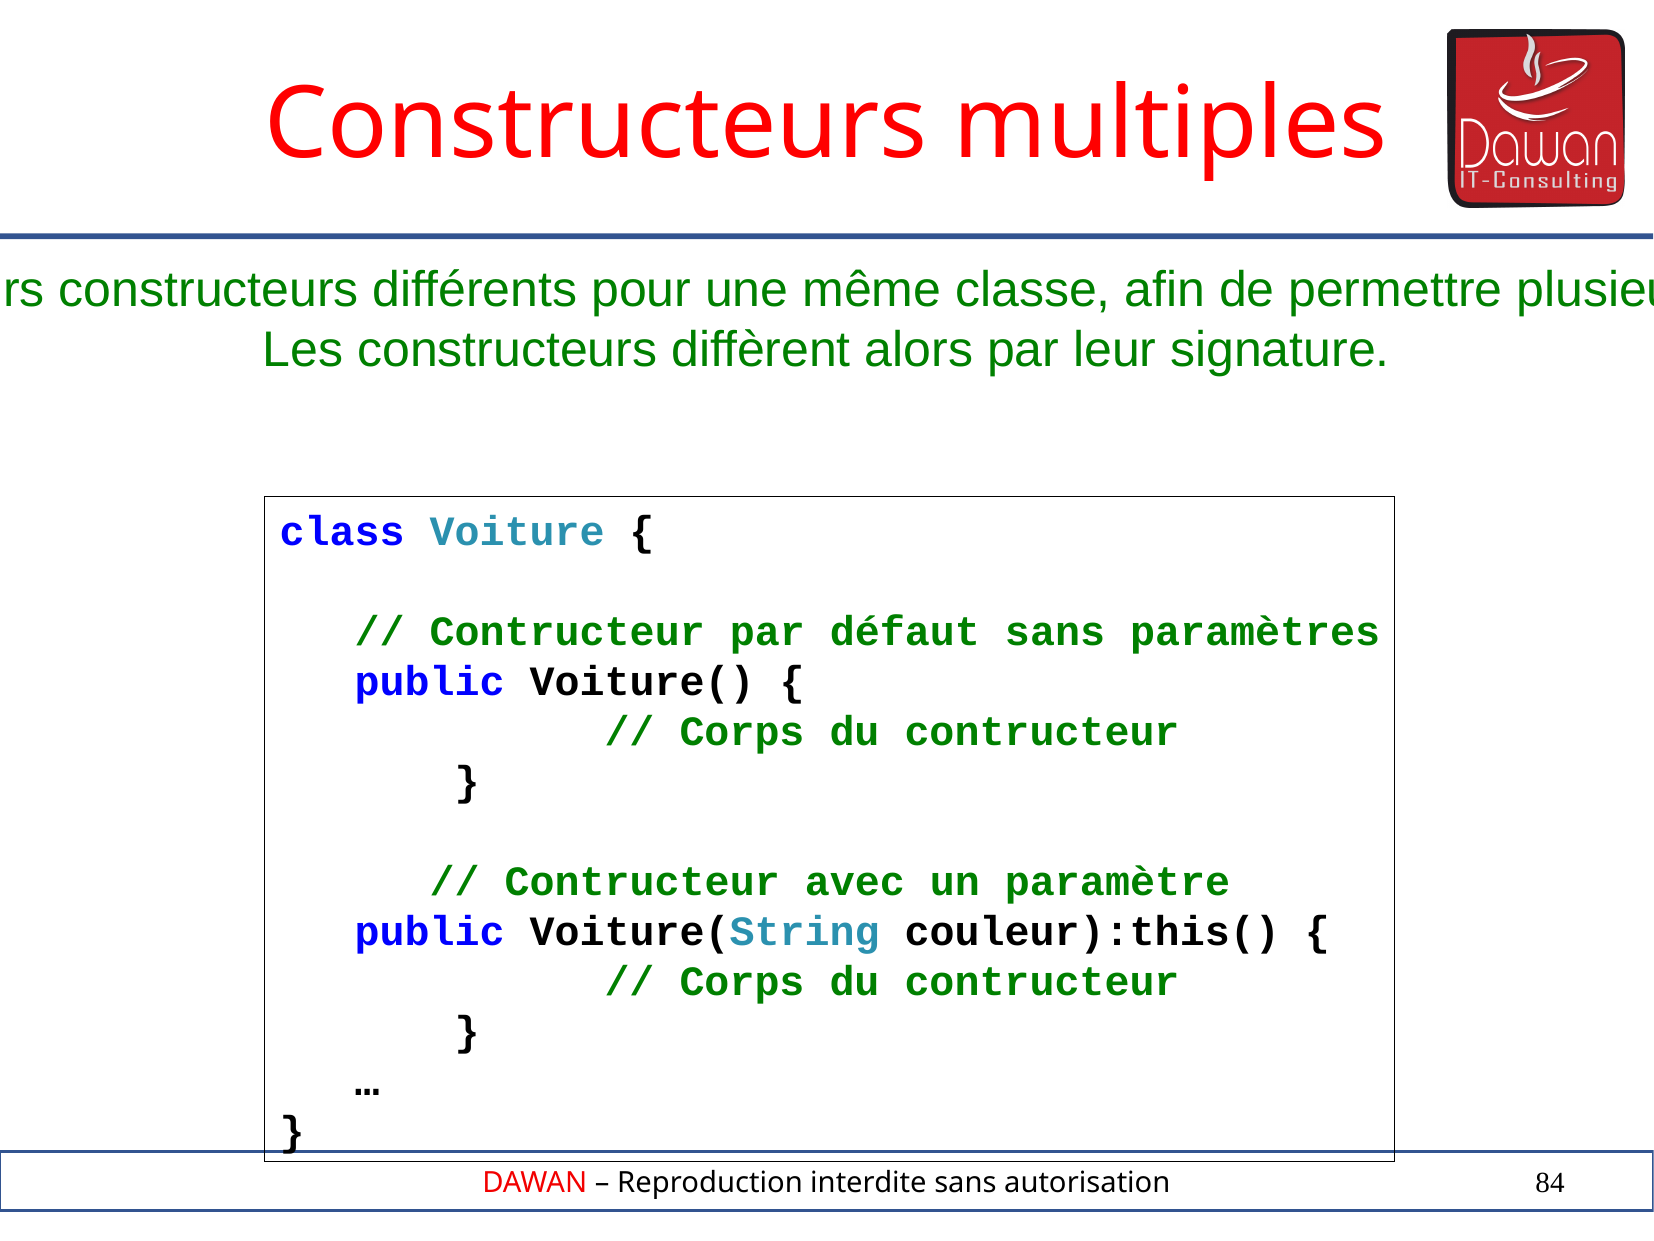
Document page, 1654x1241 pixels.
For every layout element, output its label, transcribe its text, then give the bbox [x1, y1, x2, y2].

slide_number 84 [1185, 1163, 1565, 1228]
text_box Constructeurs multiples [88, 50, 1565, 182]
picture [1447, 29, 1625, 208]
text_box Il est possible de déclarer plusieurs constructeurs différents pour une même classe, afin de permettre plusieurs manières d'initialiser un objet. Les constructeurs diffèrent alors par leur signature. [0, 248, 1654, 384]
text_box class Voiture { // Contructeur par défaut sans paramètres public Voiture() { // Corps du contructeur } // Contructeur avec un paramètre public Voiture(String couleur):this() { // Corps du contructeur } … } [264, 496, 1395, 1162]
